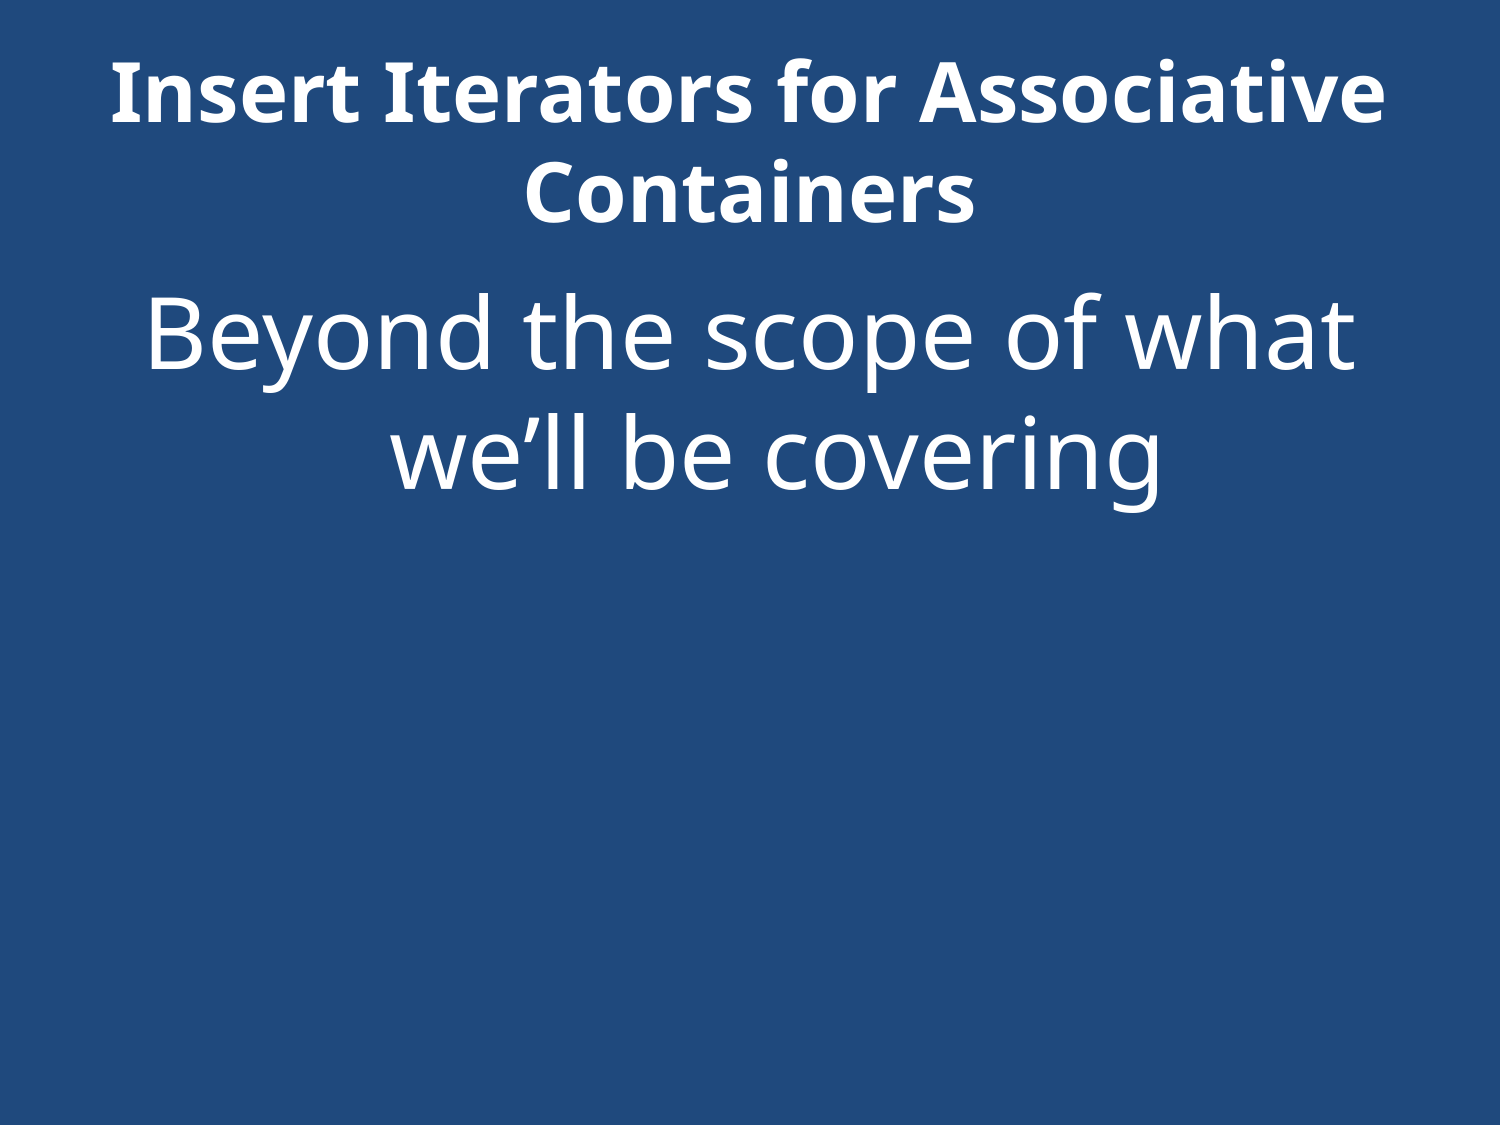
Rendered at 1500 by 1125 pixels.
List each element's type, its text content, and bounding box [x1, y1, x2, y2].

title Insert Iterators for Associative Containers [75, 45, 1425, 233]
list Beyond the scope of what we’ll be covering [75, 262, 1425, 1005]
